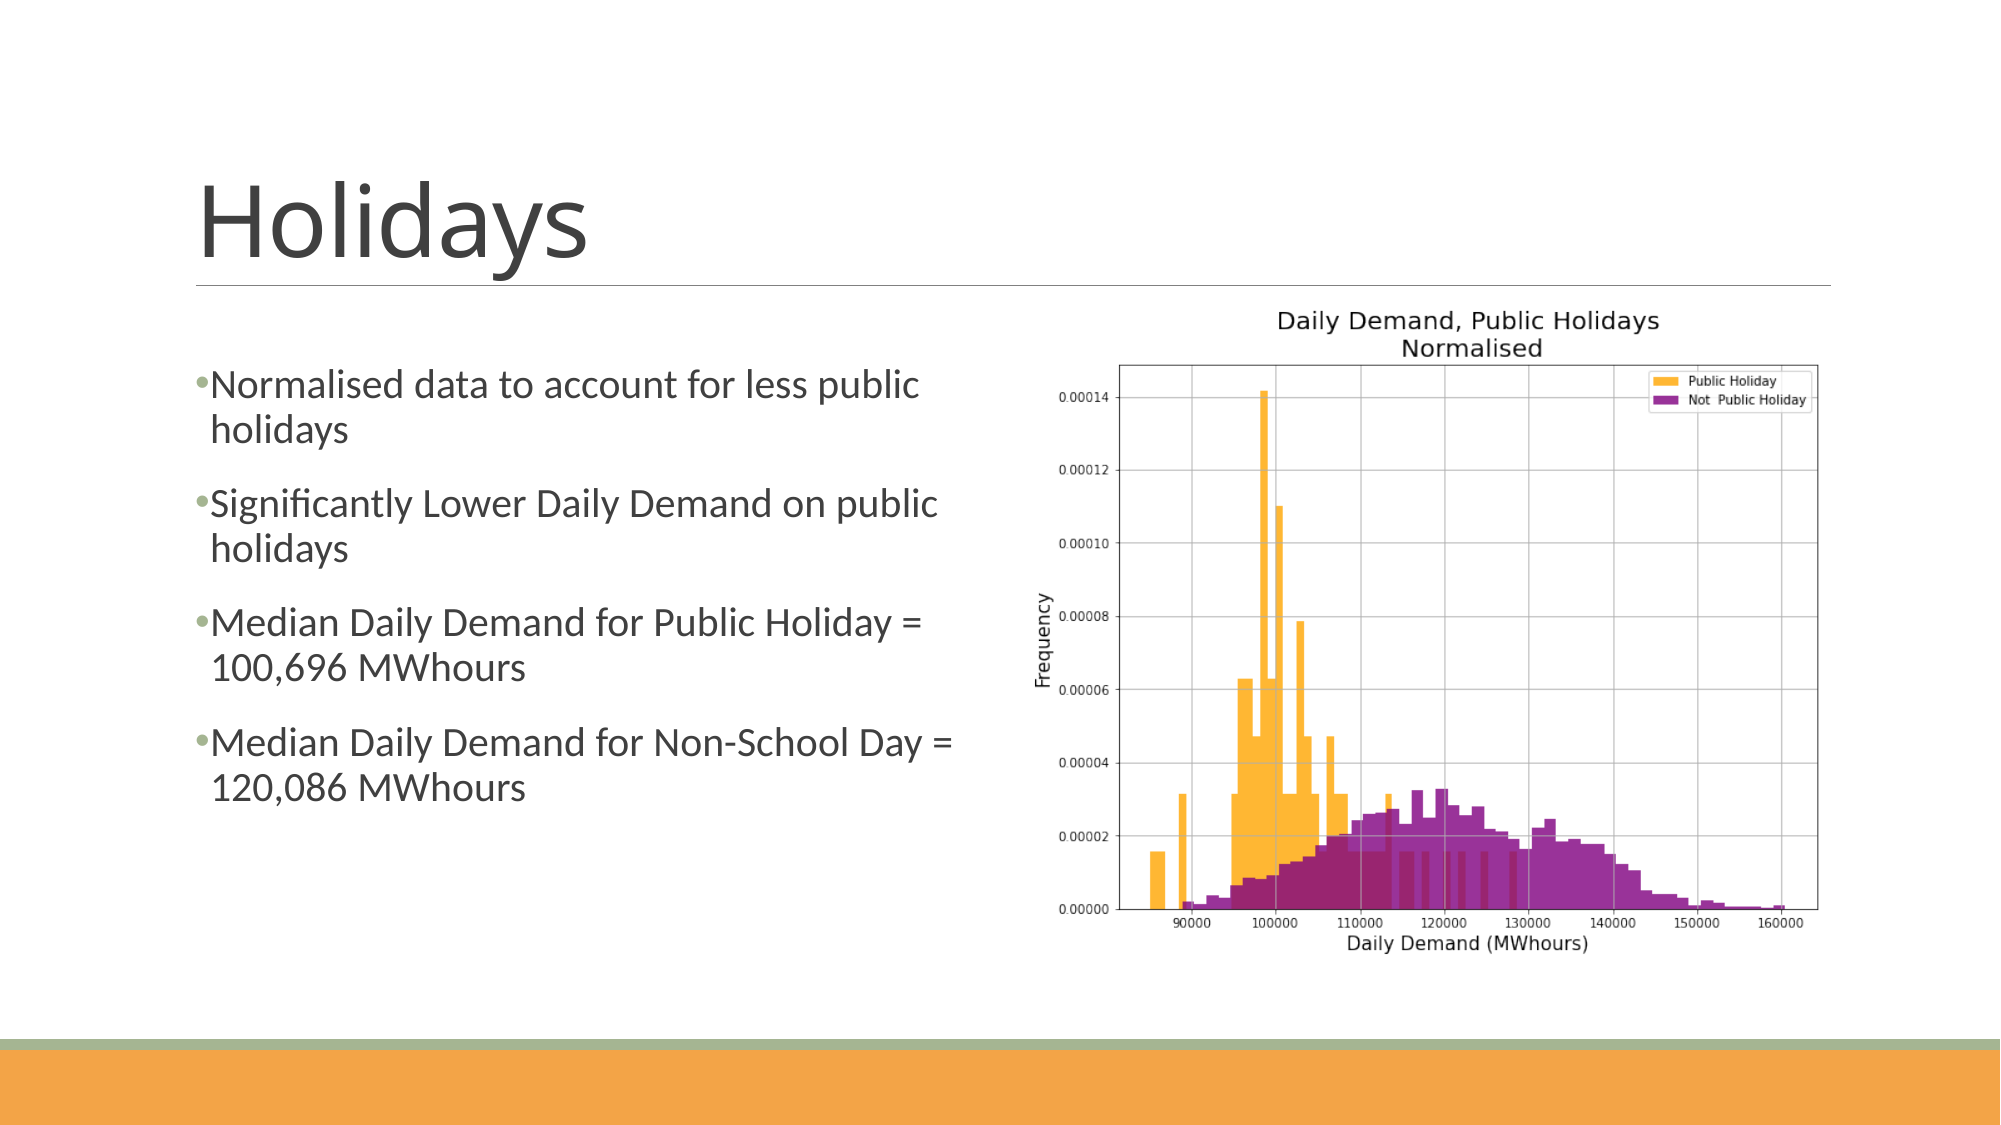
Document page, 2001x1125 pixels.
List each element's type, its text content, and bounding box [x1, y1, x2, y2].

title Holidays [180, 47, 1830, 285]
list Normalised data to account for less public holidays Significantly Lower Daily Demand on public holidays Median Daily Demand for Public Holiday = 100,696 MWhours Median Daily Demand for Non-School Day = 120,086 MWhours [180, 354, 990, 963]
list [1025, 302, 1825, 964]
